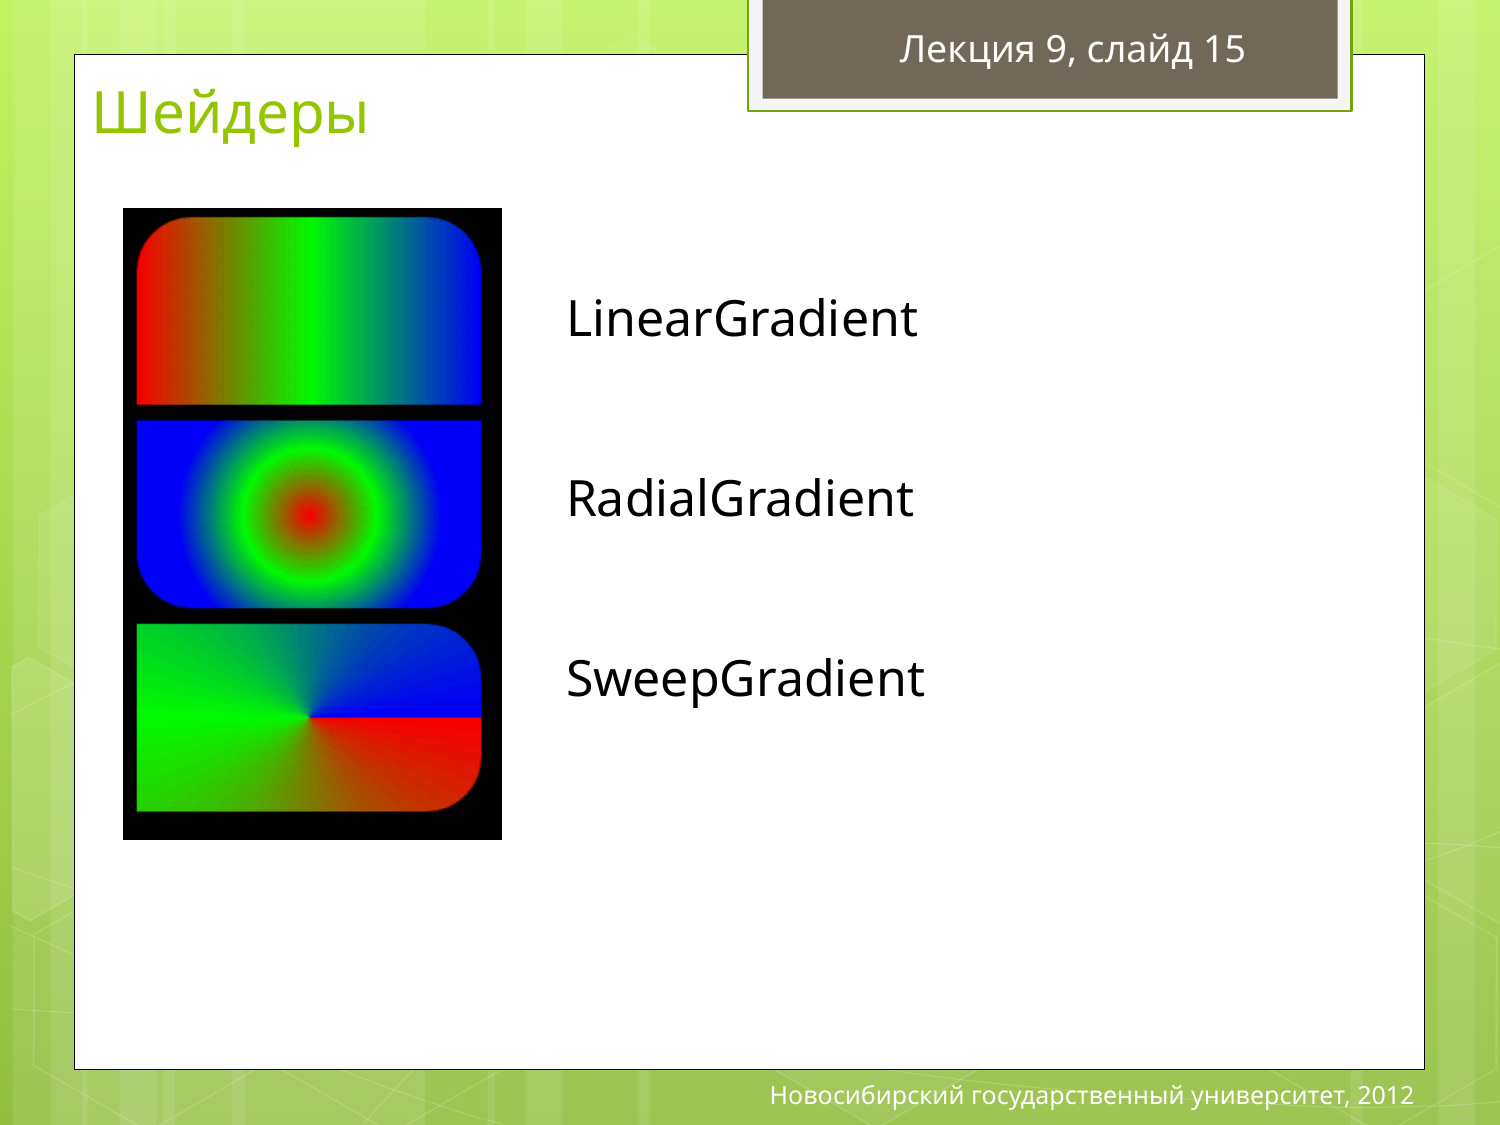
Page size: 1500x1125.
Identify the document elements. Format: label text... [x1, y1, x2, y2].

footer Новосибирский государственный университет, 2012 [466, 1065, 1431, 1125]
picture [123, 207, 503, 840]
text_box Лекция 9, слайд 15 [884, 17, 1262, 78]
text_box LinearGradient RadialGradient SweepGradient [551, 278, 941, 774]
title Шейдеры [76, 54, 1340, 154]
